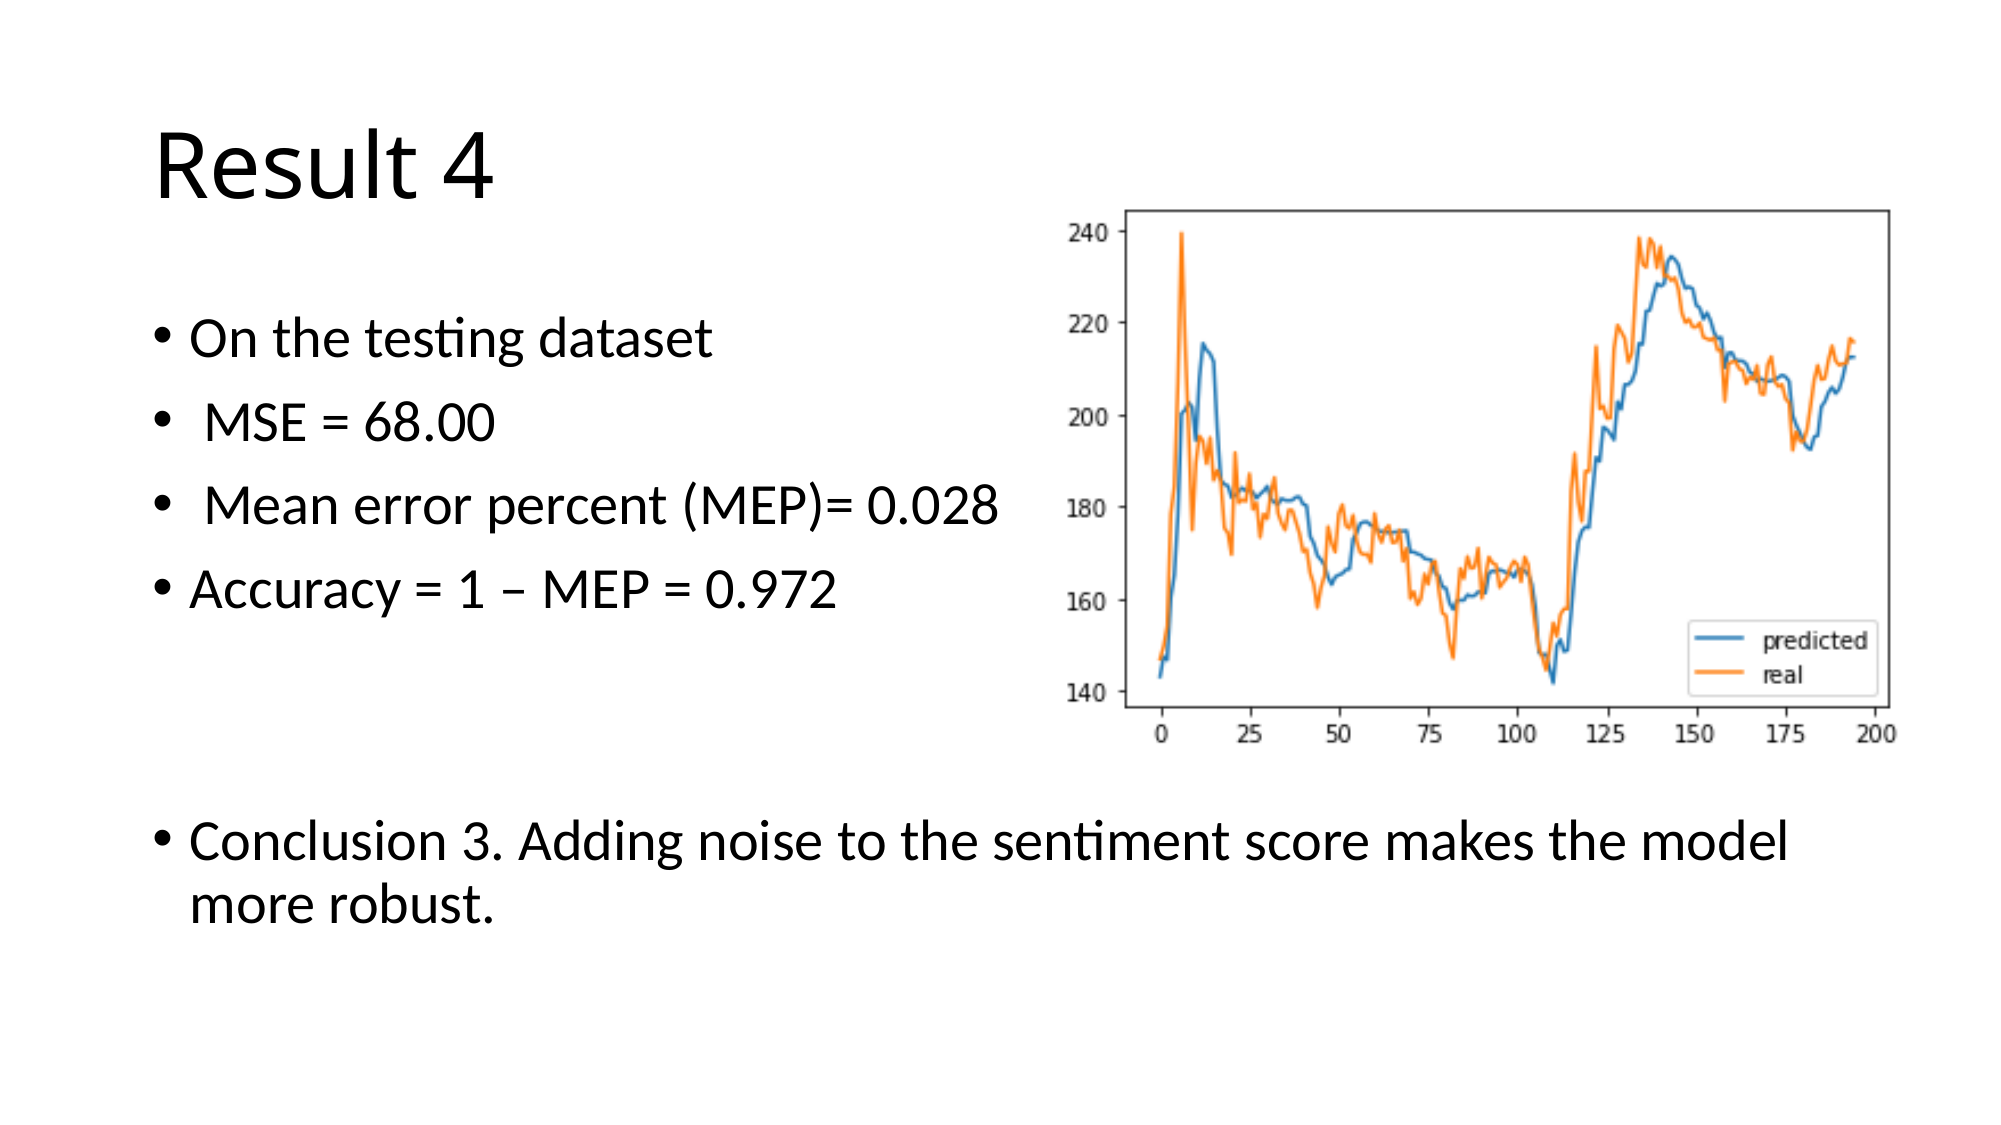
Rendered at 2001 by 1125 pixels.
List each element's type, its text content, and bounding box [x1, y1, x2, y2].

picture [1041, 183, 1925, 766]
list On the testing dataset MSE = 68.00 Mean error percent (MEP)= 0.028 Accuracy = 1 – MEP = 0.972 Conclusion 3. Adding noise to the sentiment score makes the model more robust. [137, 299, 1863, 1014]
title Result 4 [137, 59, 1863, 278]
